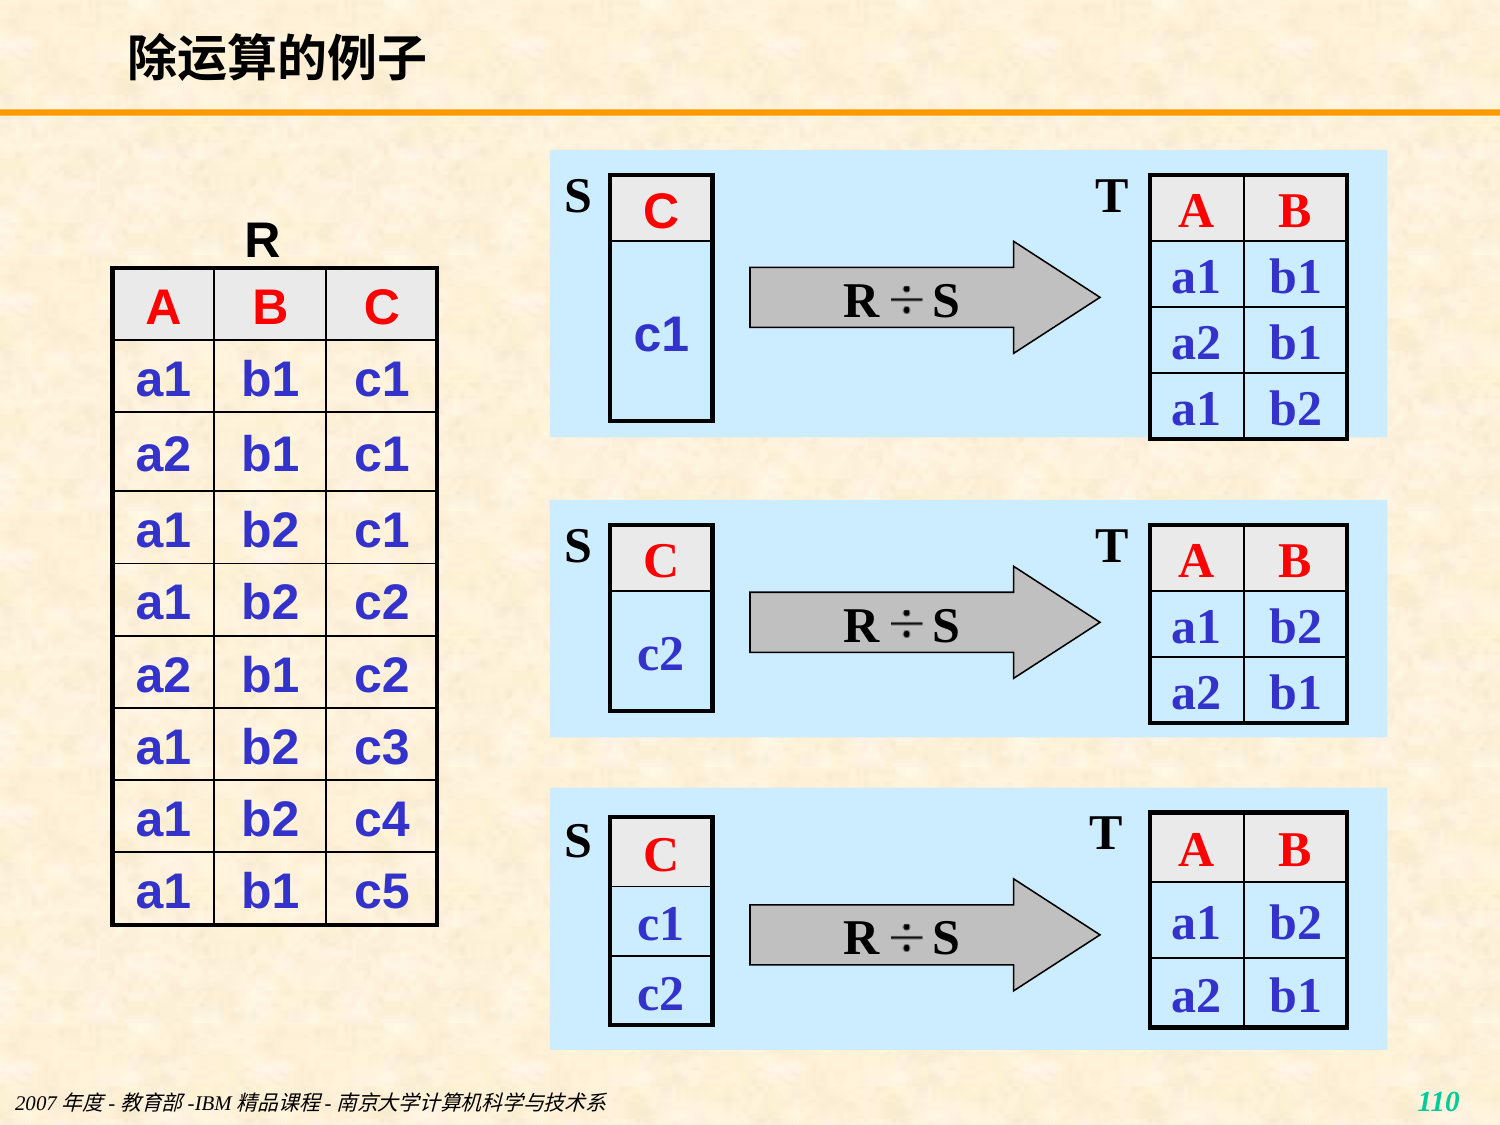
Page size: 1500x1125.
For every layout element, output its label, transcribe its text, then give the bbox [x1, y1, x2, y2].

table_cell c2 [327, 564, 435, 635]
table_cell a2 [1152, 658, 1243, 721]
table_cell c1 [327, 341, 435, 411]
table_cell b1 [215, 853, 325, 923]
picture [0, 0, 1500, 109]
table_cell a2 [115, 637, 213, 707]
table_cell c5 [327, 853, 435, 923]
table_cell a2 [1152, 959, 1243, 1025]
table_cell b2 [1245, 883, 1345, 957]
table_cell a1 [1152, 883, 1243, 957]
text_box R S [750, 878, 1101, 991]
table_cell b1 [1245, 658, 1345, 721]
table_cell c2 [612, 592, 710, 709]
table_cell a2 [115, 413, 213, 490]
table_cell a1 [115, 341, 213, 411]
table_cell c1 [327, 492, 435, 563]
table_cell a2 [1152, 308, 1243, 372]
slide_number 110 [1162, 1074, 1476, 1113]
text_box R [112, 207, 413, 268]
table_cell a1 [115, 492, 213, 563]
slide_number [0, 1082, 916, 1125]
table_header C [612, 527, 710, 590]
table_cell c2 [327, 637, 435, 707]
table_cell c3 [327, 709, 435, 779]
text_box R S [750, 241, 1101, 354]
text_box S [549, 162, 650, 223]
text_box S [549, 512, 650, 573]
table_cell a1 [1152, 374, 1243, 437]
table_header A [1152, 527, 1243, 590]
table_cell b1 [1245, 959, 1345, 1025]
table_cell c1 [612, 242, 710, 419]
table_header A [1152, 815, 1243, 881]
table_header C [612, 177, 710, 240]
table_cell b2 [215, 564, 325, 635]
table_cell b2 [215, 781, 325, 851]
table_cell c1 [327, 413, 435, 490]
table_cell a1 [115, 564, 213, 635]
table_cell a1 [1152, 242, 1243, 306]
table_header B [1245, 815, 1345, 881]
table_cell b1 [1245, 242, 1345, 306]
table_cell b2 [1245, 592, 1345, 656]
table_header C [327, 270, 435, 339]
picture [0, 116, 1500, 1125]
text_box S [549, 806, 650, 867]
text_box R S [750, 566, 1101, 679]
table_cell b1 [215, 637, 325, 707]
text_box T [1074, 799, 1138, 860]
table_cell b1 [215, 341, 325, 411]
table_cell b2 [1245, 374, 1345, 437]
table_cell c4 [327, 781, 435, 851]
table_cell c1 [612, 887, 710, 955]
table_cell a1 [1152, 592, 1243, 656]
table_header A [1152, 177, 1243, 240]
table_header B [215, 270, 325, 339]
table_cell a1 [115, 781, 213, 851]
table_cell b2 [215, 492, 325, 563]
table_header B [1245, 177, 1345, 240]
text_box [549, 499, 1388, 738]
text_box T [1074, 162, 1150, 223]
text_box [549, 787, 1388, 1050]
text_box [549, 149, 1388, 438]
table_cell c2 [612, 957, 710, 1023]
title 除运算的例子 [112, 12, 1388, 100]
table_header B [1245, 527, 1345, 590]
table_cell a1 [115, 709, 213, 779]
table_cell b2 [215, 709, 325, 779]
table_header C [612, 819, 710, 886]
table_cell b1 [1245, 308, 1345, 372]
table_header A [115, 270, 213, 339]
table_cell a1 [115, 853, 213, 923]
text_box T [1074, 512, 1150, 573]
table_cell b1 [215, 413, 325, 490]
